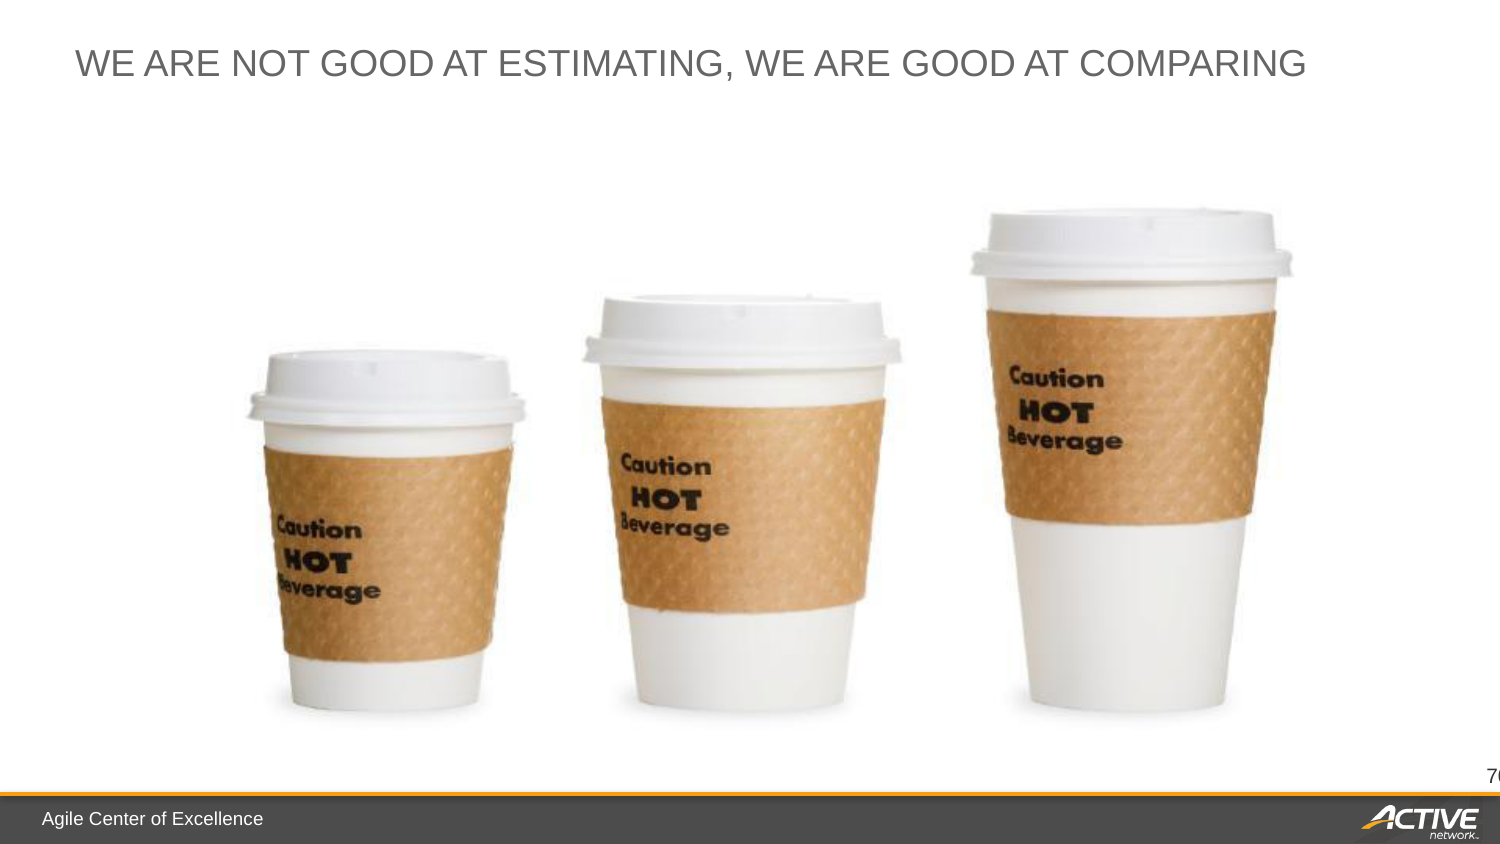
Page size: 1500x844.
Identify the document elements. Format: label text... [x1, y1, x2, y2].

picture [1361, 805, 1479, 839]
title We are not good at estimating, we are good at comparing [0, 10, 1458, 112]
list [206, 179, 1308, 735]
